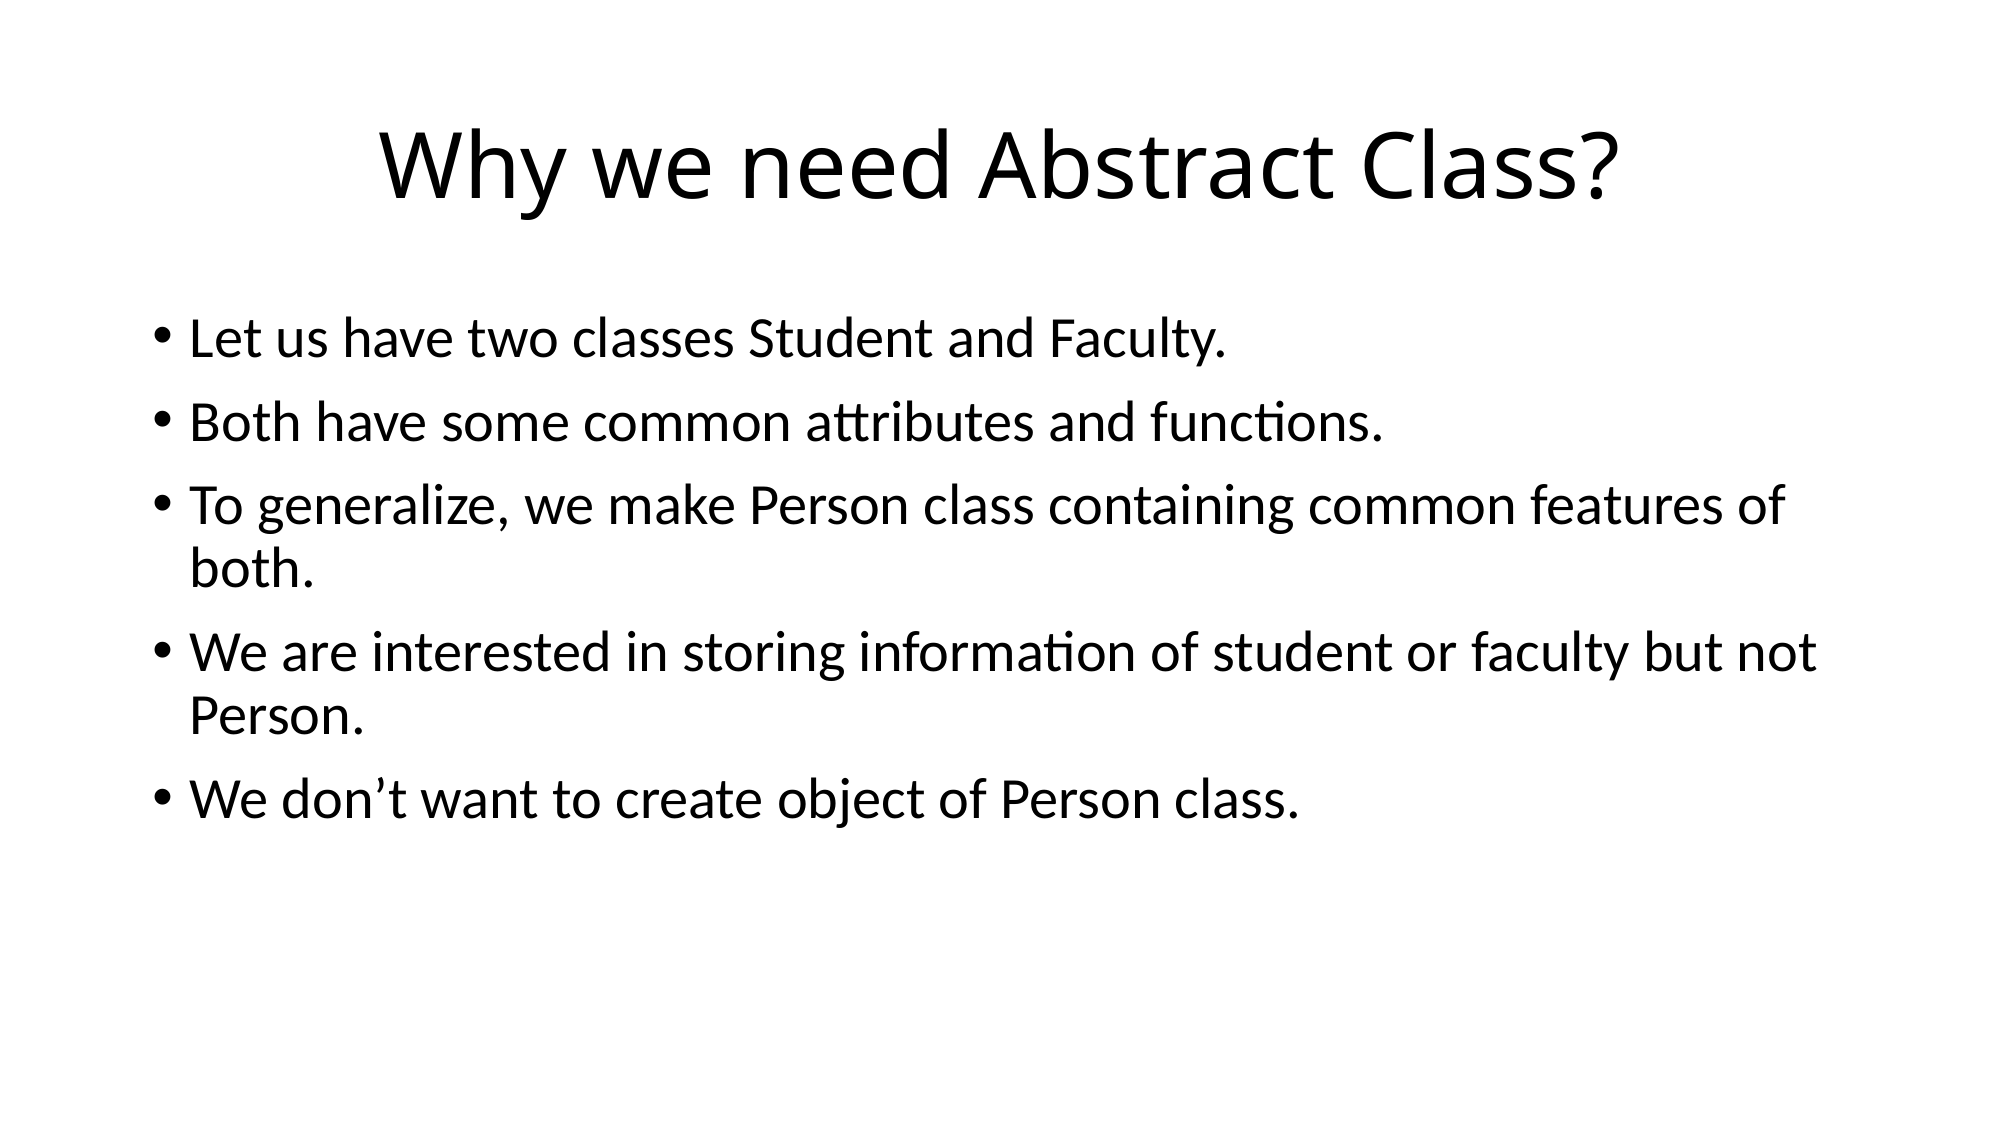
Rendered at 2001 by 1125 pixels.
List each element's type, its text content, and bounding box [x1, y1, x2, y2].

title Why we need Abstract Class? [137, 59, 1863, 278]
list Let us have two classes Student and Faculty. Both have some common attributes and functions. To generalize, we make Person class containing common features of both. We are interested in storing information of student or faculty but not Person. We don’t want to create object of Person class. [137, 299, 1863, 1014]
